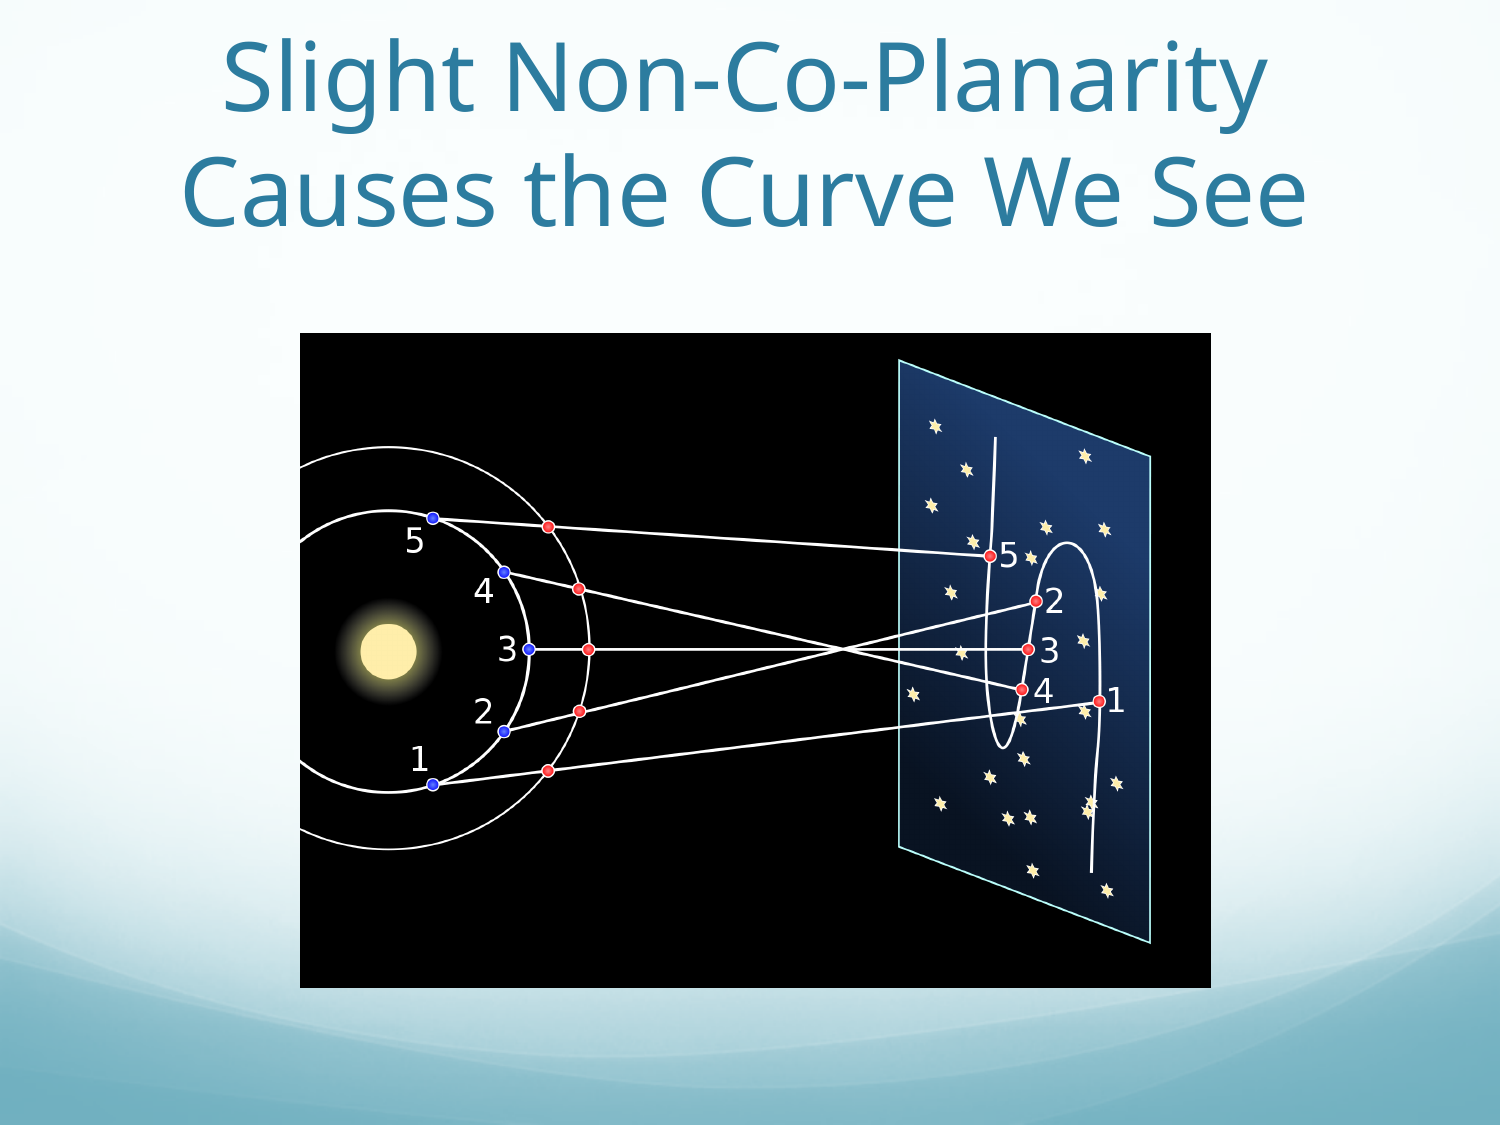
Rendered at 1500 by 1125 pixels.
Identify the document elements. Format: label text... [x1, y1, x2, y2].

title Slight Non-Co-Planarity Causes the Curve We See [85, 109, 1405, 253]
picture [300, 333, 1211, 989]
